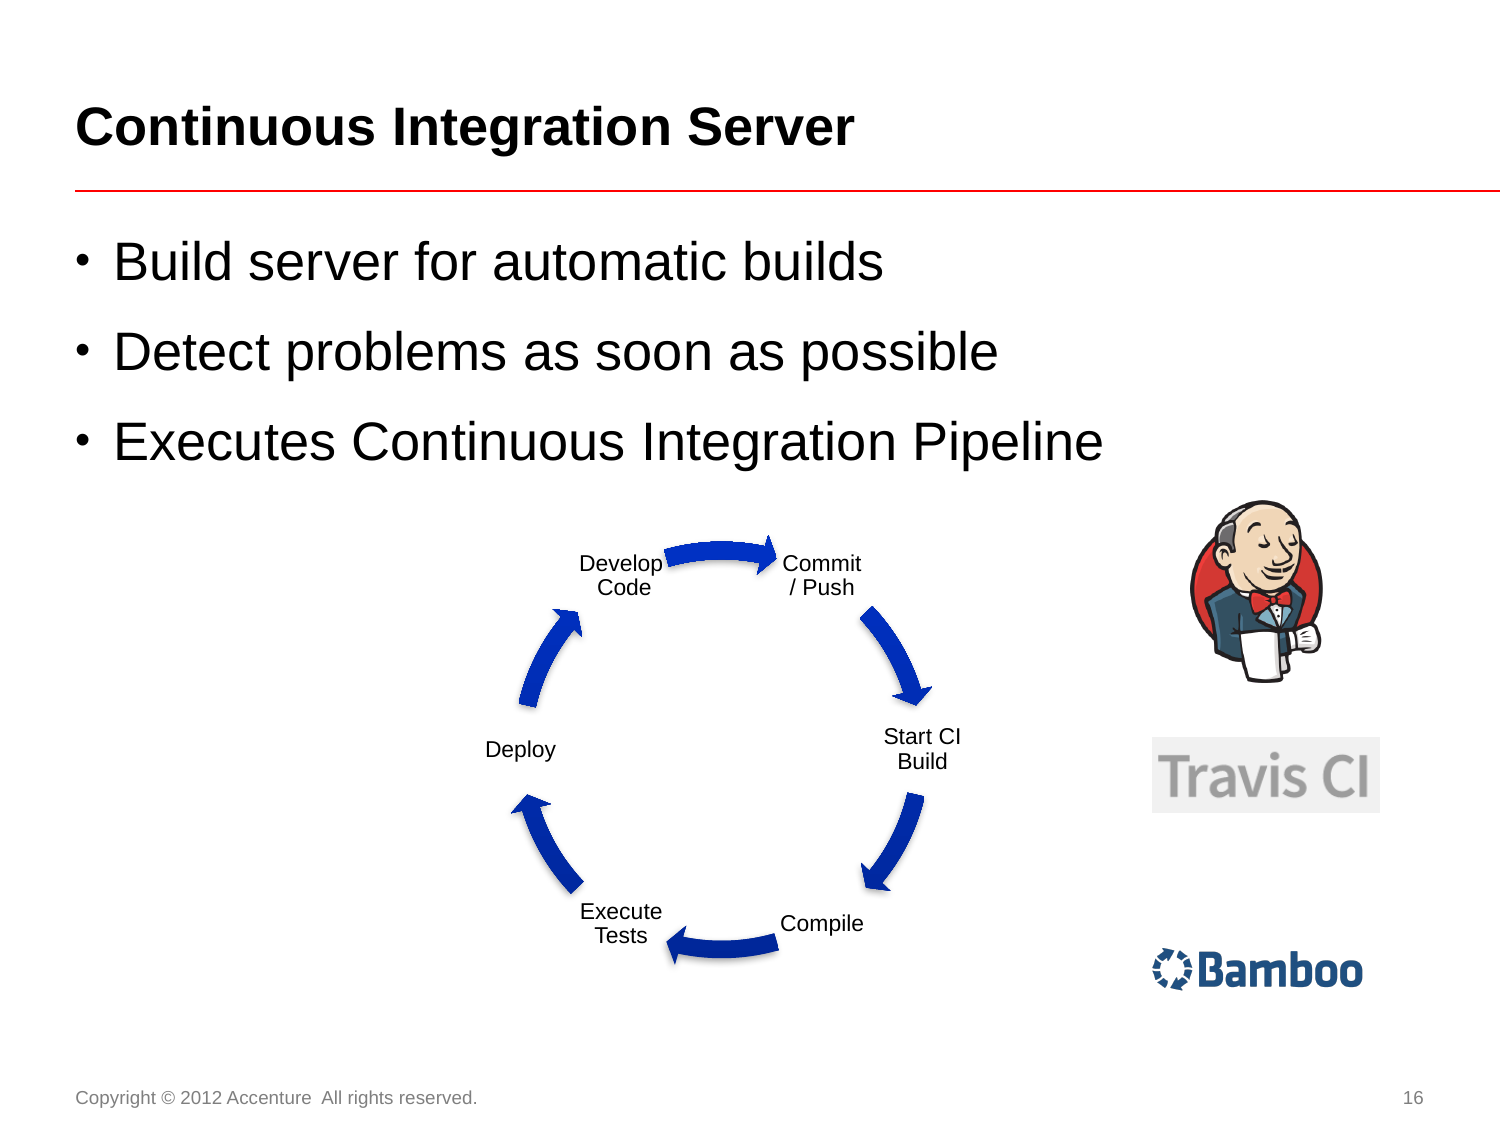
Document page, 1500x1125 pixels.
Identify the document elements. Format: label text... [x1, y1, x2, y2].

title Continuous Integration Server [75, 27, 1422, 157]
picture [1190, 500, 1323, 683]
list Build server for automatic builds Detect problems as soon as possible Executes Continuous Integration Pipeline [75, 226, 1425, 1018]
picture [1152, 737, 1380, 813]
picture [1148, 943, 1369, 997]
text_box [388, 529, 1055, 971]
